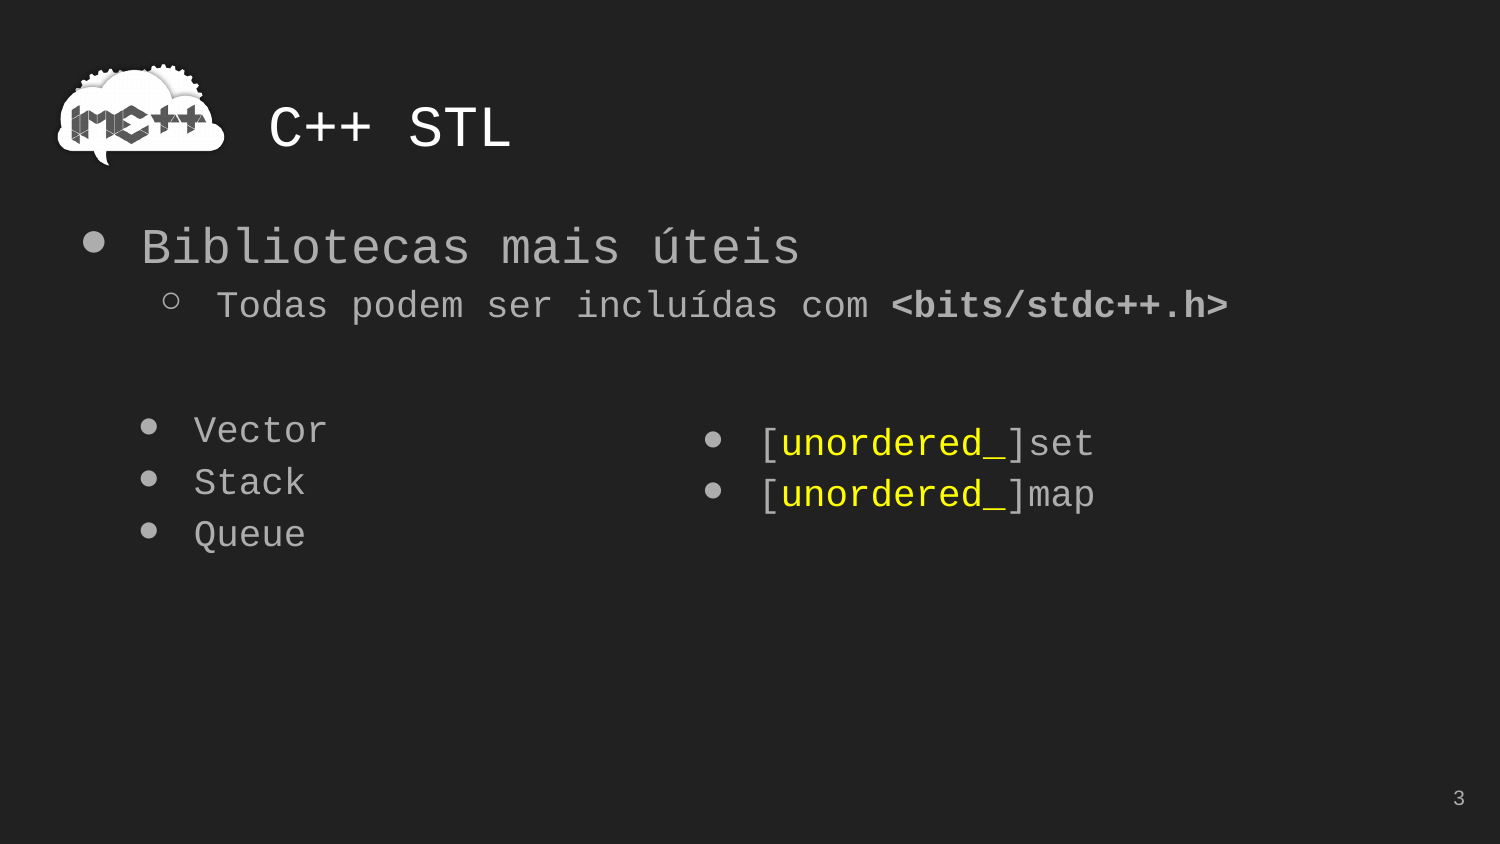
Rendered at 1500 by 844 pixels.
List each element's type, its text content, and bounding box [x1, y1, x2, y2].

text_box Vector Stack Queue [103, 383, 645, 798]
picture [51, 58, 230, 171]
slide_number 3 [1389, 764, 1480, 830]
title C++ STL [253, 72, 1449, 167]
list Bibliotecas mais úteis Todas podem ser incluídas com <bits/stdc++.h> [51, 189, 1449, 340]
text_box [unordered_]set [unordered_]map [668, 395, 1306, 810]
